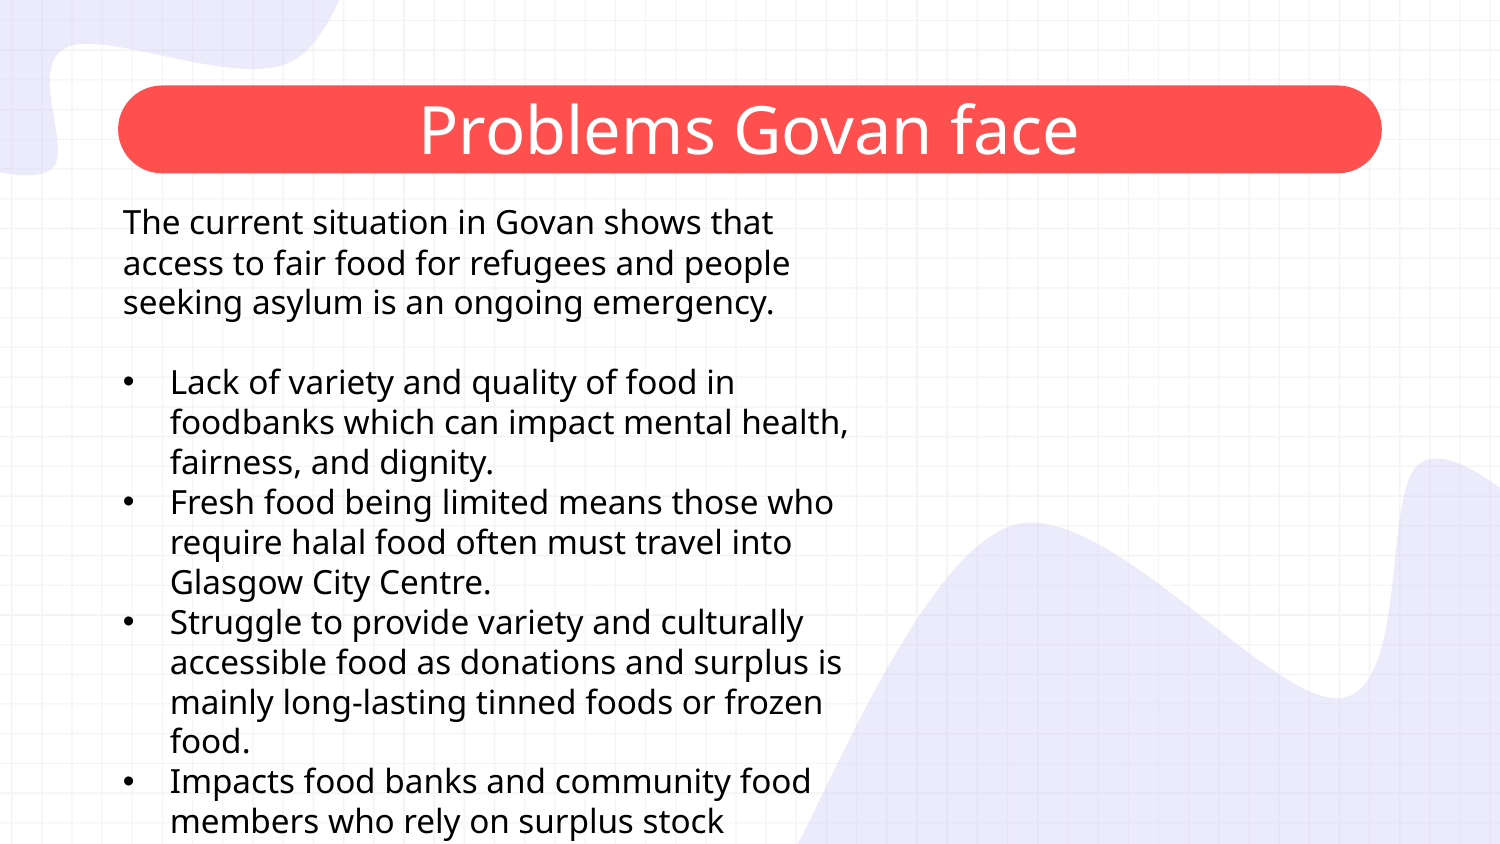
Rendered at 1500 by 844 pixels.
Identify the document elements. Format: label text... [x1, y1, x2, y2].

text_box The current situation in Govan shows that access to fair food for refugees and people seeking asylum is an ongoing emergency. Lack of variety and quality of food in foodbanks which can impact mental health, fairness, and dignity. Fresh food being limited means those who require halal food often must travel into Glasgow City Centre. Struggle to provide variety and culturally accessible food as donations and surplus is mainly long-lasting tinned foods or frozen food. Impacts food banks and community food members who rely on surplus stock [107, 194, 898, 844]
title Problems Govan face [118, 72, 1382, 167]
picture [0, 0, 1500, 844]
